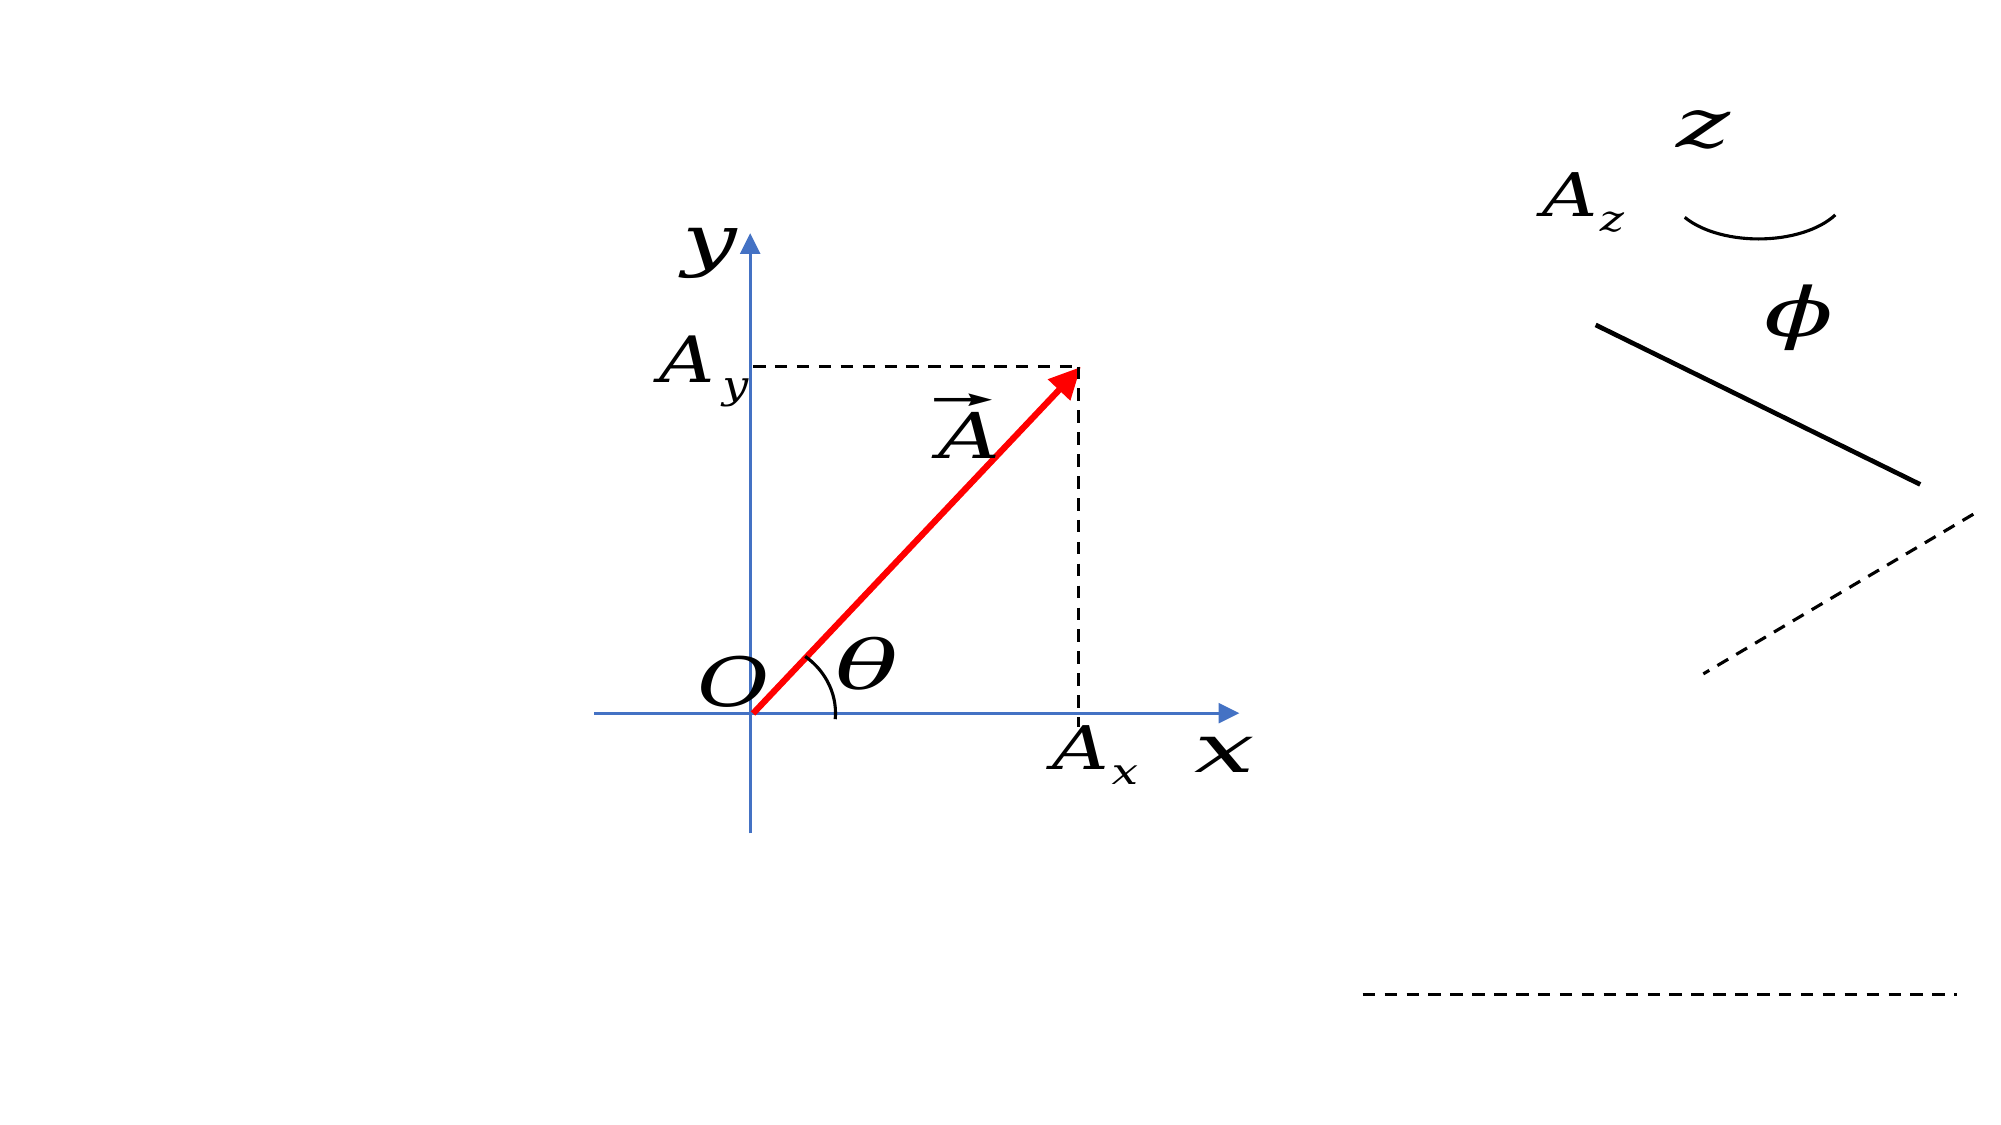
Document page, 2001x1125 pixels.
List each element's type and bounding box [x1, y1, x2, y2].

text_box [1684, 190, 1836, 240]
text_box [594, 204, 1259, 834]
text_box [1595, 324, 1921, 485]
text_box [1703, 514, 1974, 674]
